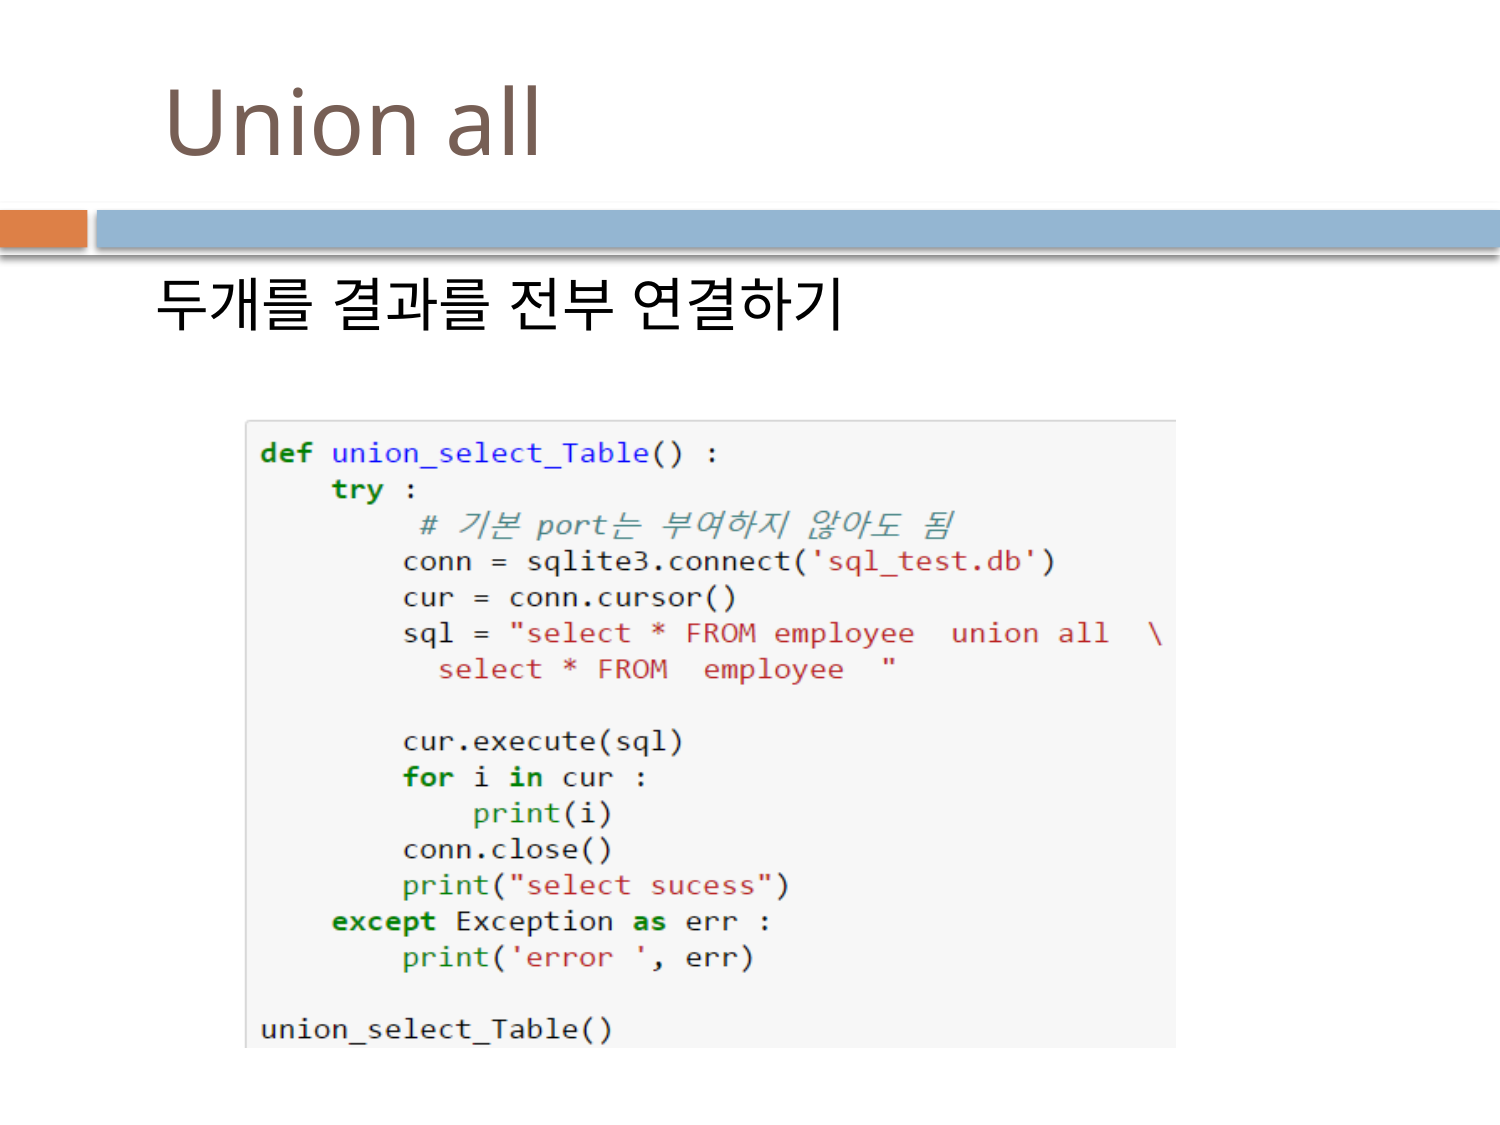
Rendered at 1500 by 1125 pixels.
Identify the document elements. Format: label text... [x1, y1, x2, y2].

text_box 두개를 결과를 전부 연결하기 [100, 261, 1412, 346]
picture [241, 414, 1176, 1048]
title Union all [100, 37, 1438, 200]
